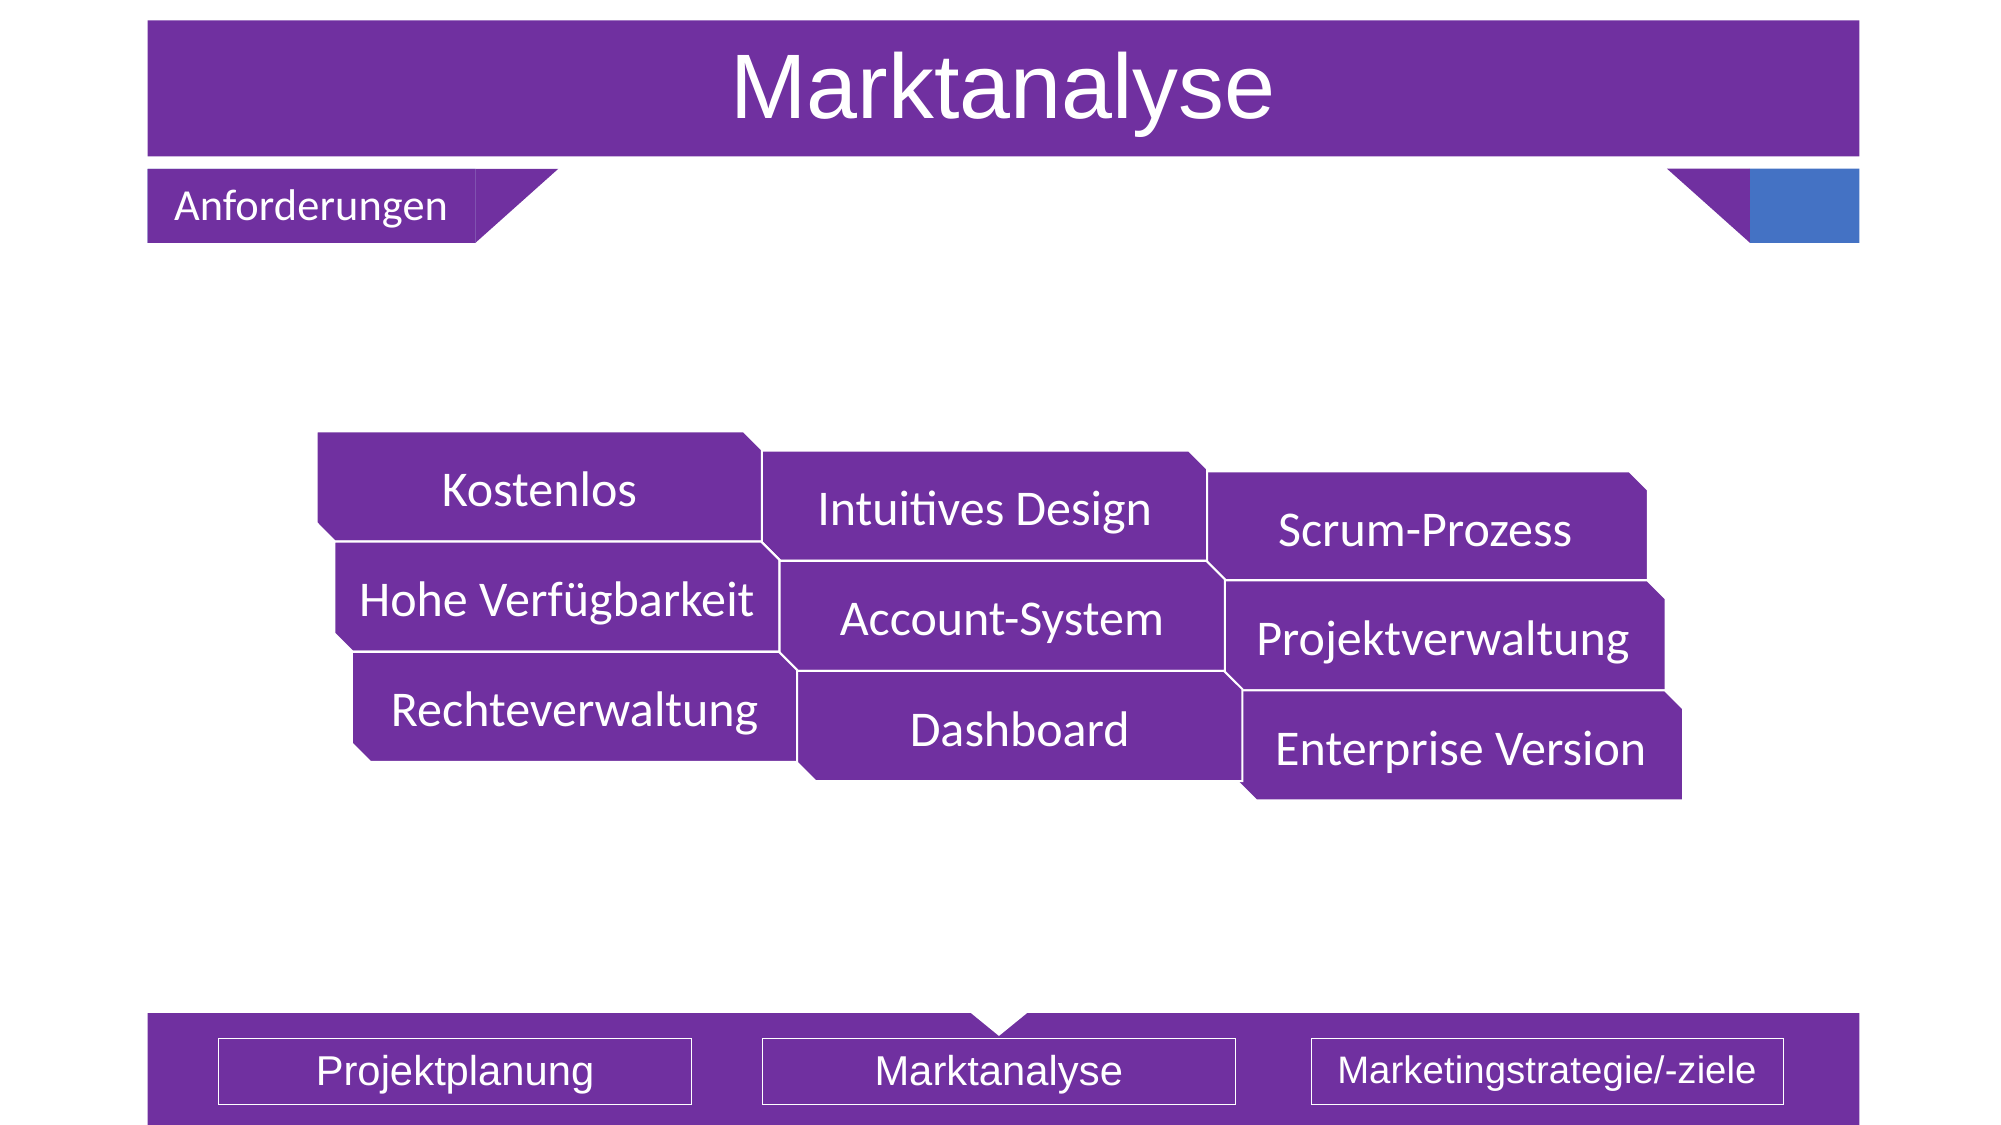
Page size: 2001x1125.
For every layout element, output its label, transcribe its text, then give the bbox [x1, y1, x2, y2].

text_box Kostenlos [315, 430, 763, 541]
title Marktanalyse [147, 20, 1860, 157]
list Marketingstrategie/-ziele [1311, 1038, 1784, 1105]
list Marktanalyse [762, 1038, 1236, 1105]
text_box Enterprise Version [1237, 689, 1685, 802]
text_box Account-System [778, 559, 1226, 670]
text_box Rechteverwaltung [350, 650, 798, 763]
text_box Intuitives Design [763, 449, 1209, 560]
text_box Hohe Verfügbarkeit [333, 540, 781, 651]
text_box Projektverwaltung [1226, 579, 1667, 690]
text_box Dashboard [796, 669, 1244, 783]
text_box Scrum-Prozess [1209, 470, 1649, 579]
list Anforderungen [147, 168, 476, 243]
list Projektplanung [218, 1038, 692, 1105]
